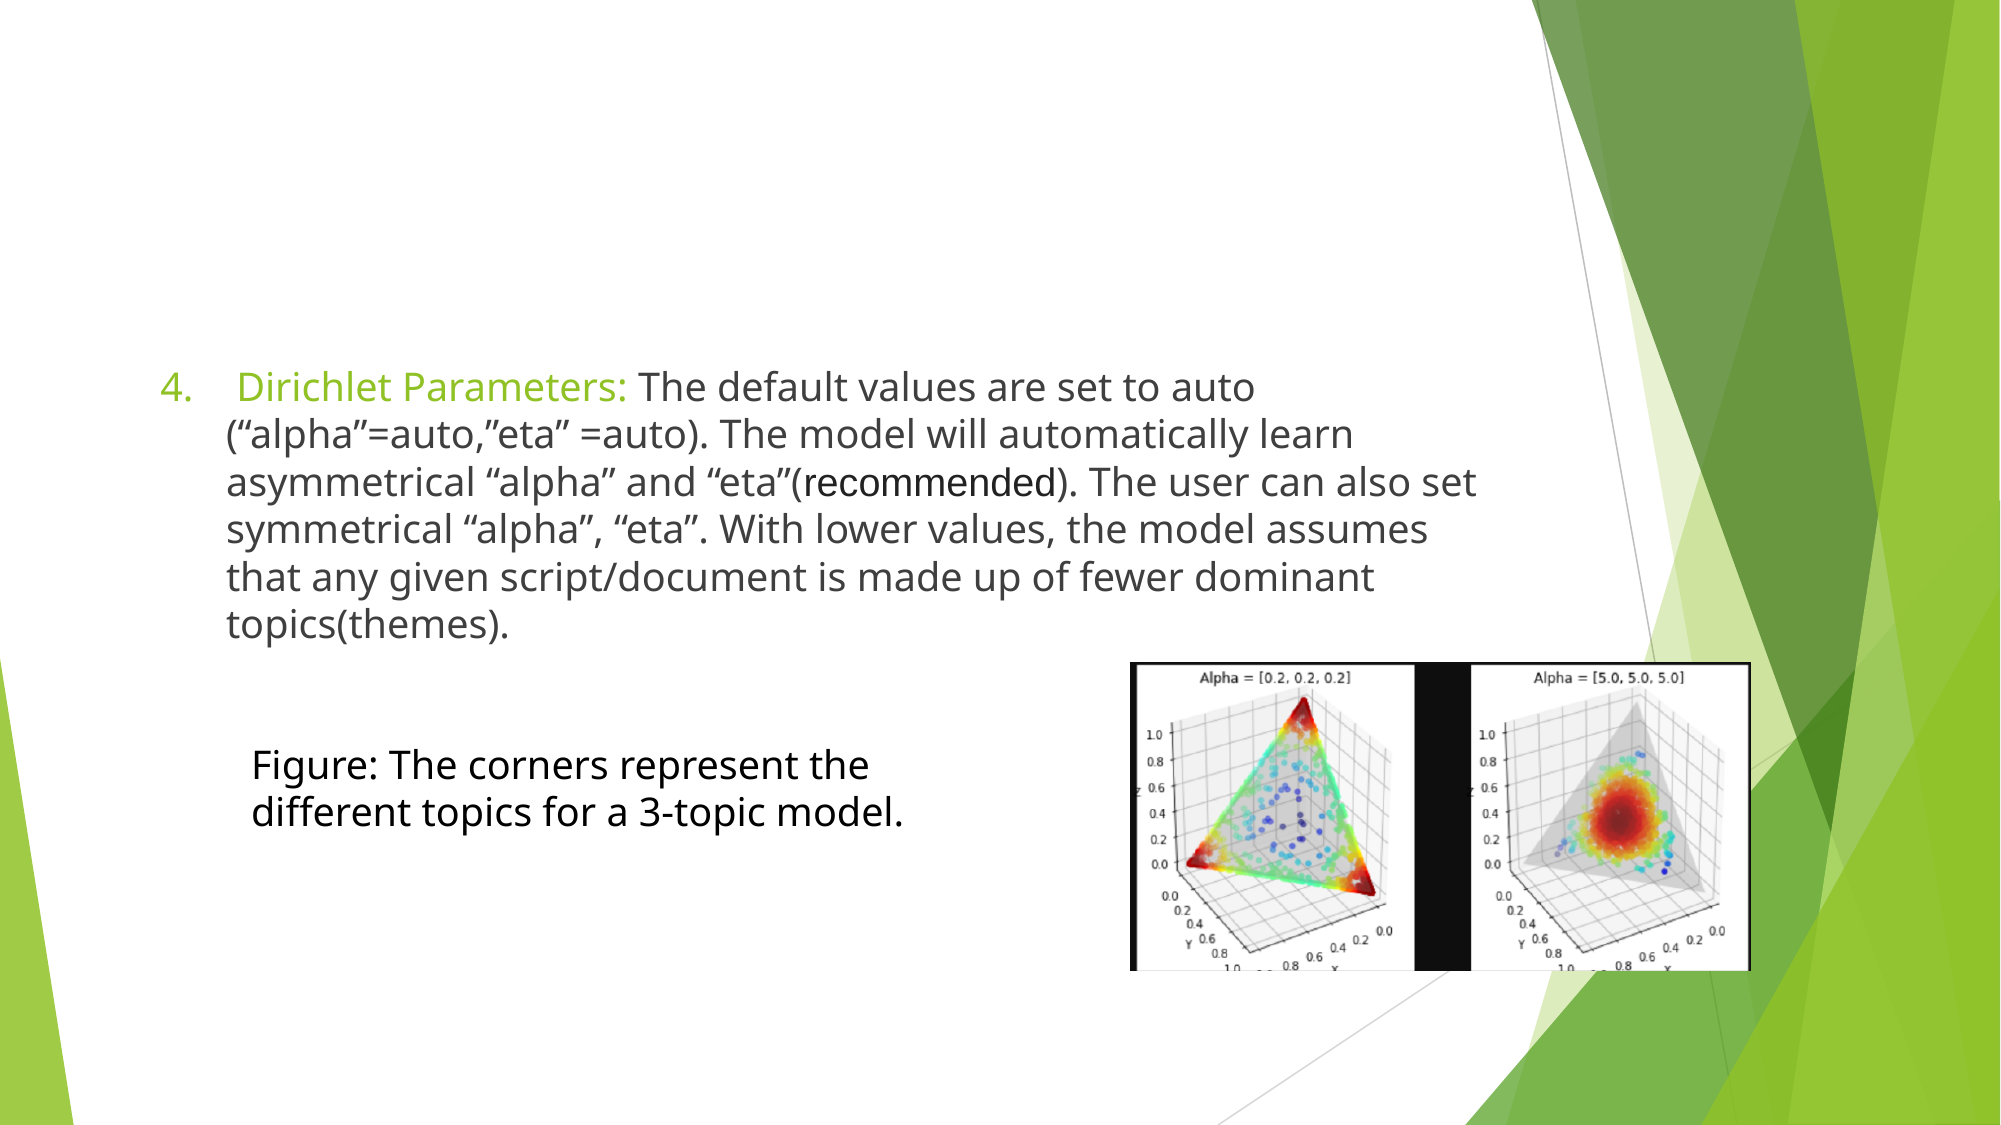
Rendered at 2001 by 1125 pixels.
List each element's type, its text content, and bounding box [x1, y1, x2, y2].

text_box Figure: The corners represent the different topics for a 3-topic model. [230, 719, 1032, 985]
picture [1130, 661, 1751, 972]
list Dirichlet Parameters: The default values are set to auto (“alpha”=auto,”eta” =auto). The model will automatically learn asymmetrical “alpha” and “eta”(recommended). The user can also set symmetrical “alpha”, “eta”. With lower values, the model assumes that any given script/document is made up of fewer dominant topics(themes). [111, 354, 1522, 992]
